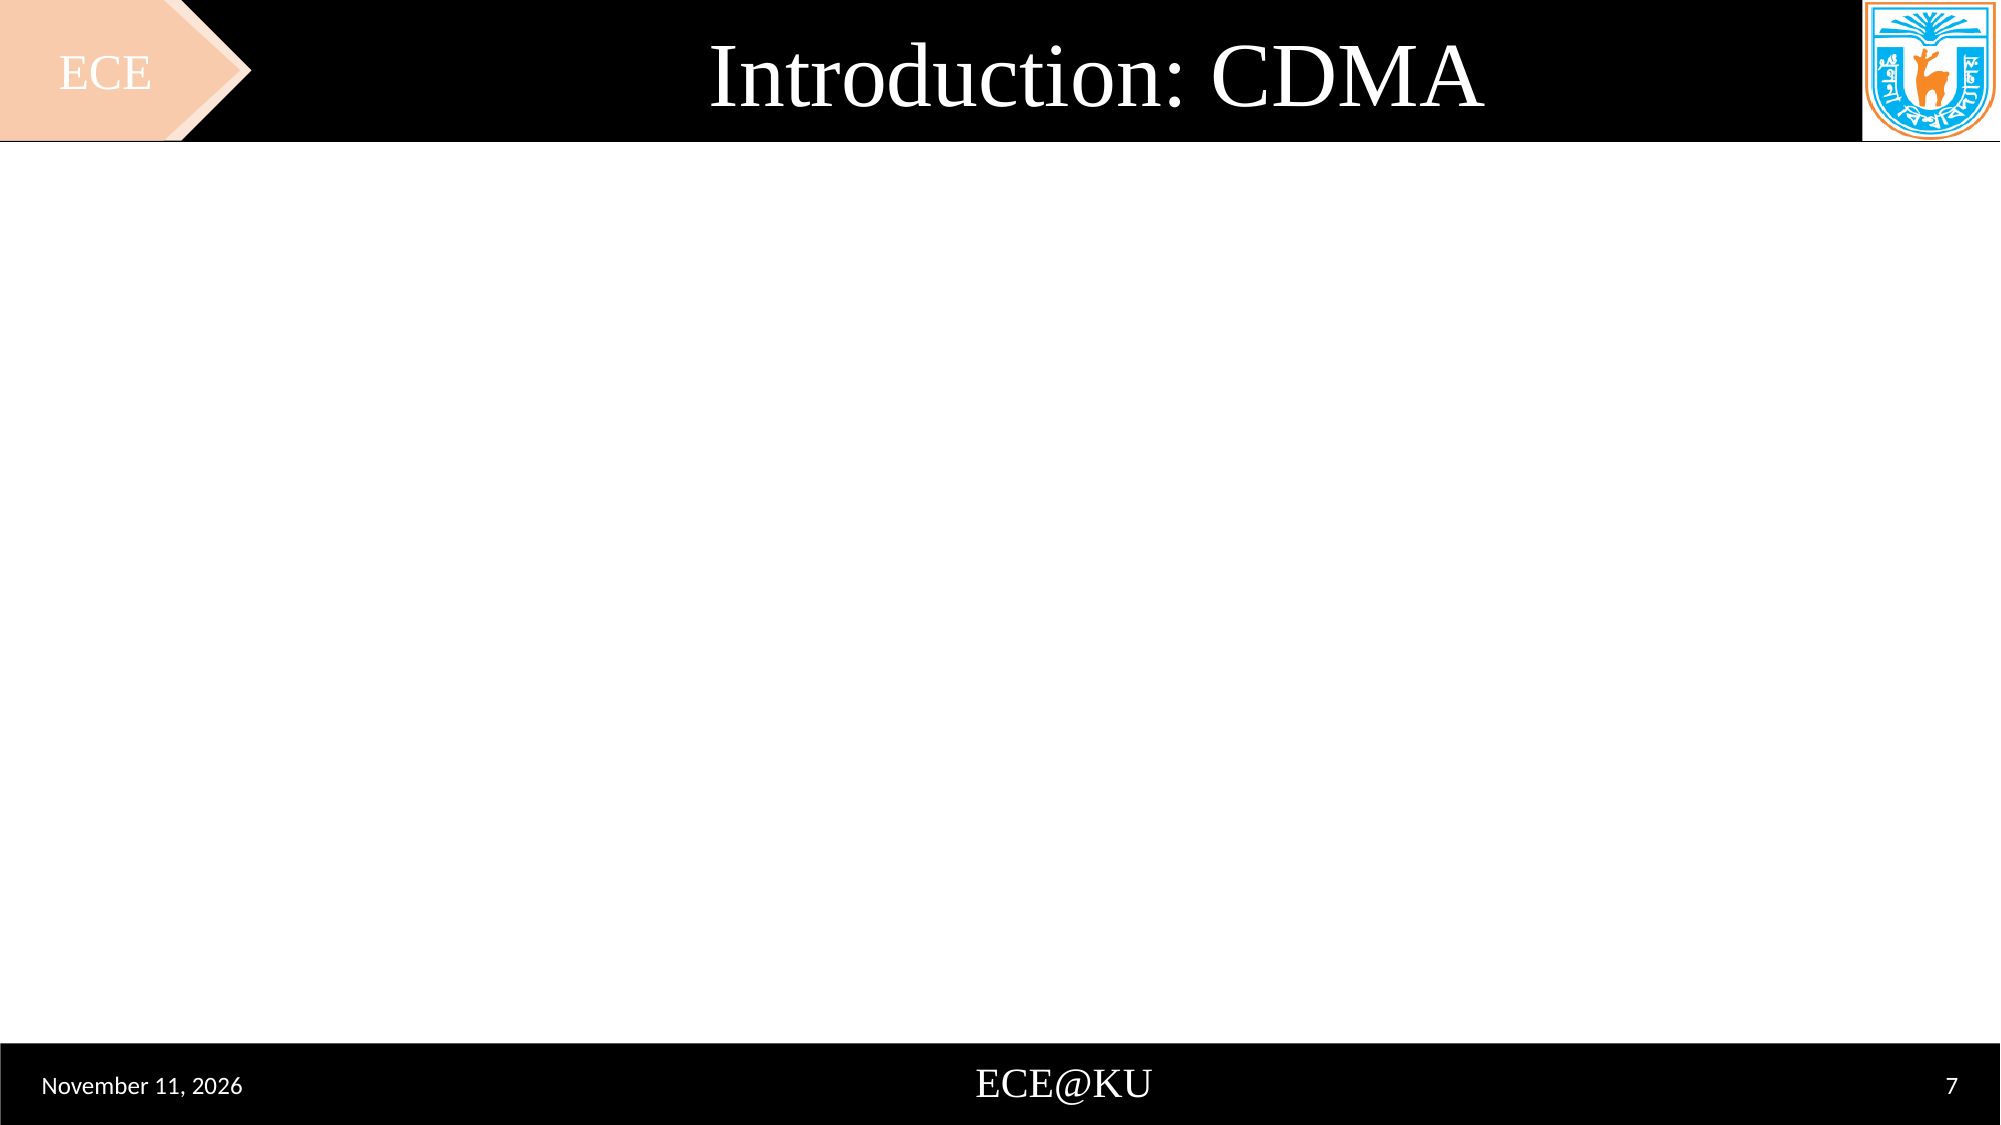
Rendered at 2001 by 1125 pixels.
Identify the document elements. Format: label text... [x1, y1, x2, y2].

text_box [0, 1042, 2000, 1125]
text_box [0, 0, 2000, 141]
slide_number 7 [1737, 1054, 1974, 1115]
text_box ECE@KU [841, 1048, 1287, 1114]
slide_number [26, 1054, 477, 1115]
